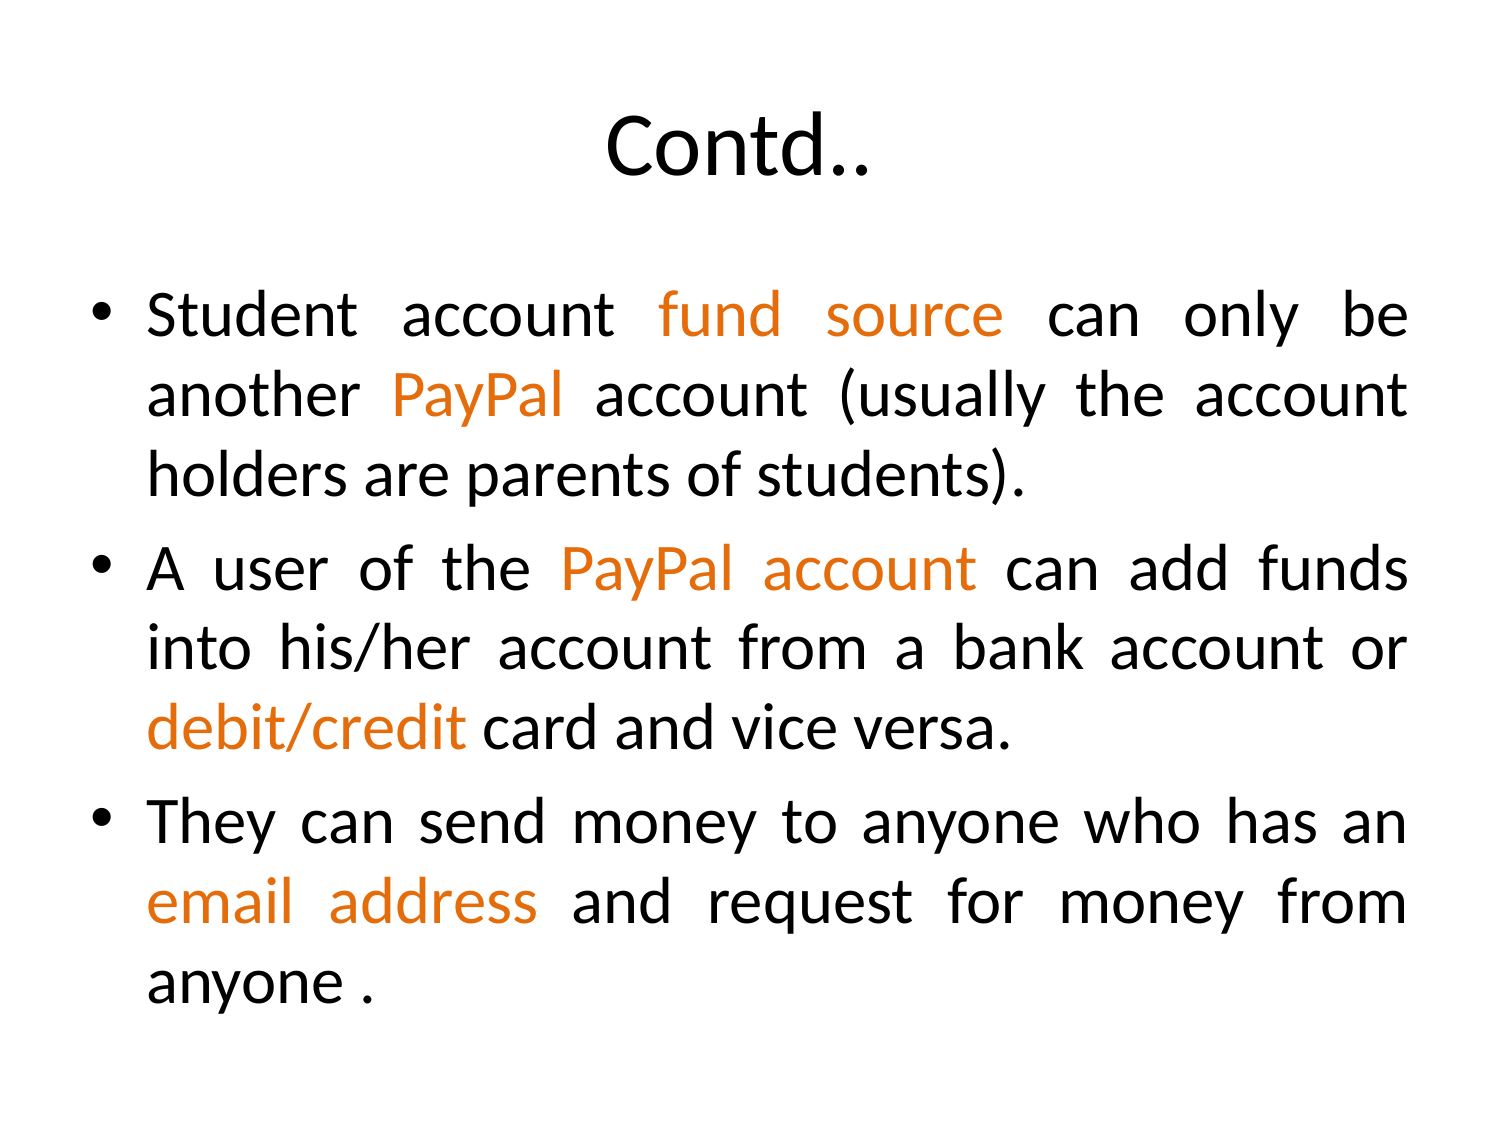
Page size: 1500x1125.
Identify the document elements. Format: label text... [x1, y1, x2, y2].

title Contd.. [74, 44, 1426, 233]
list Student account fund source can only be another PayPal account (usually the account holders are parents of students). A user of the PayPal account can add funds into his/her account from a bank account or debit/credit card and vice versa. They can send money to anyone who has an email address and request for money from anyone . [74, 262, 1426, 1006]
